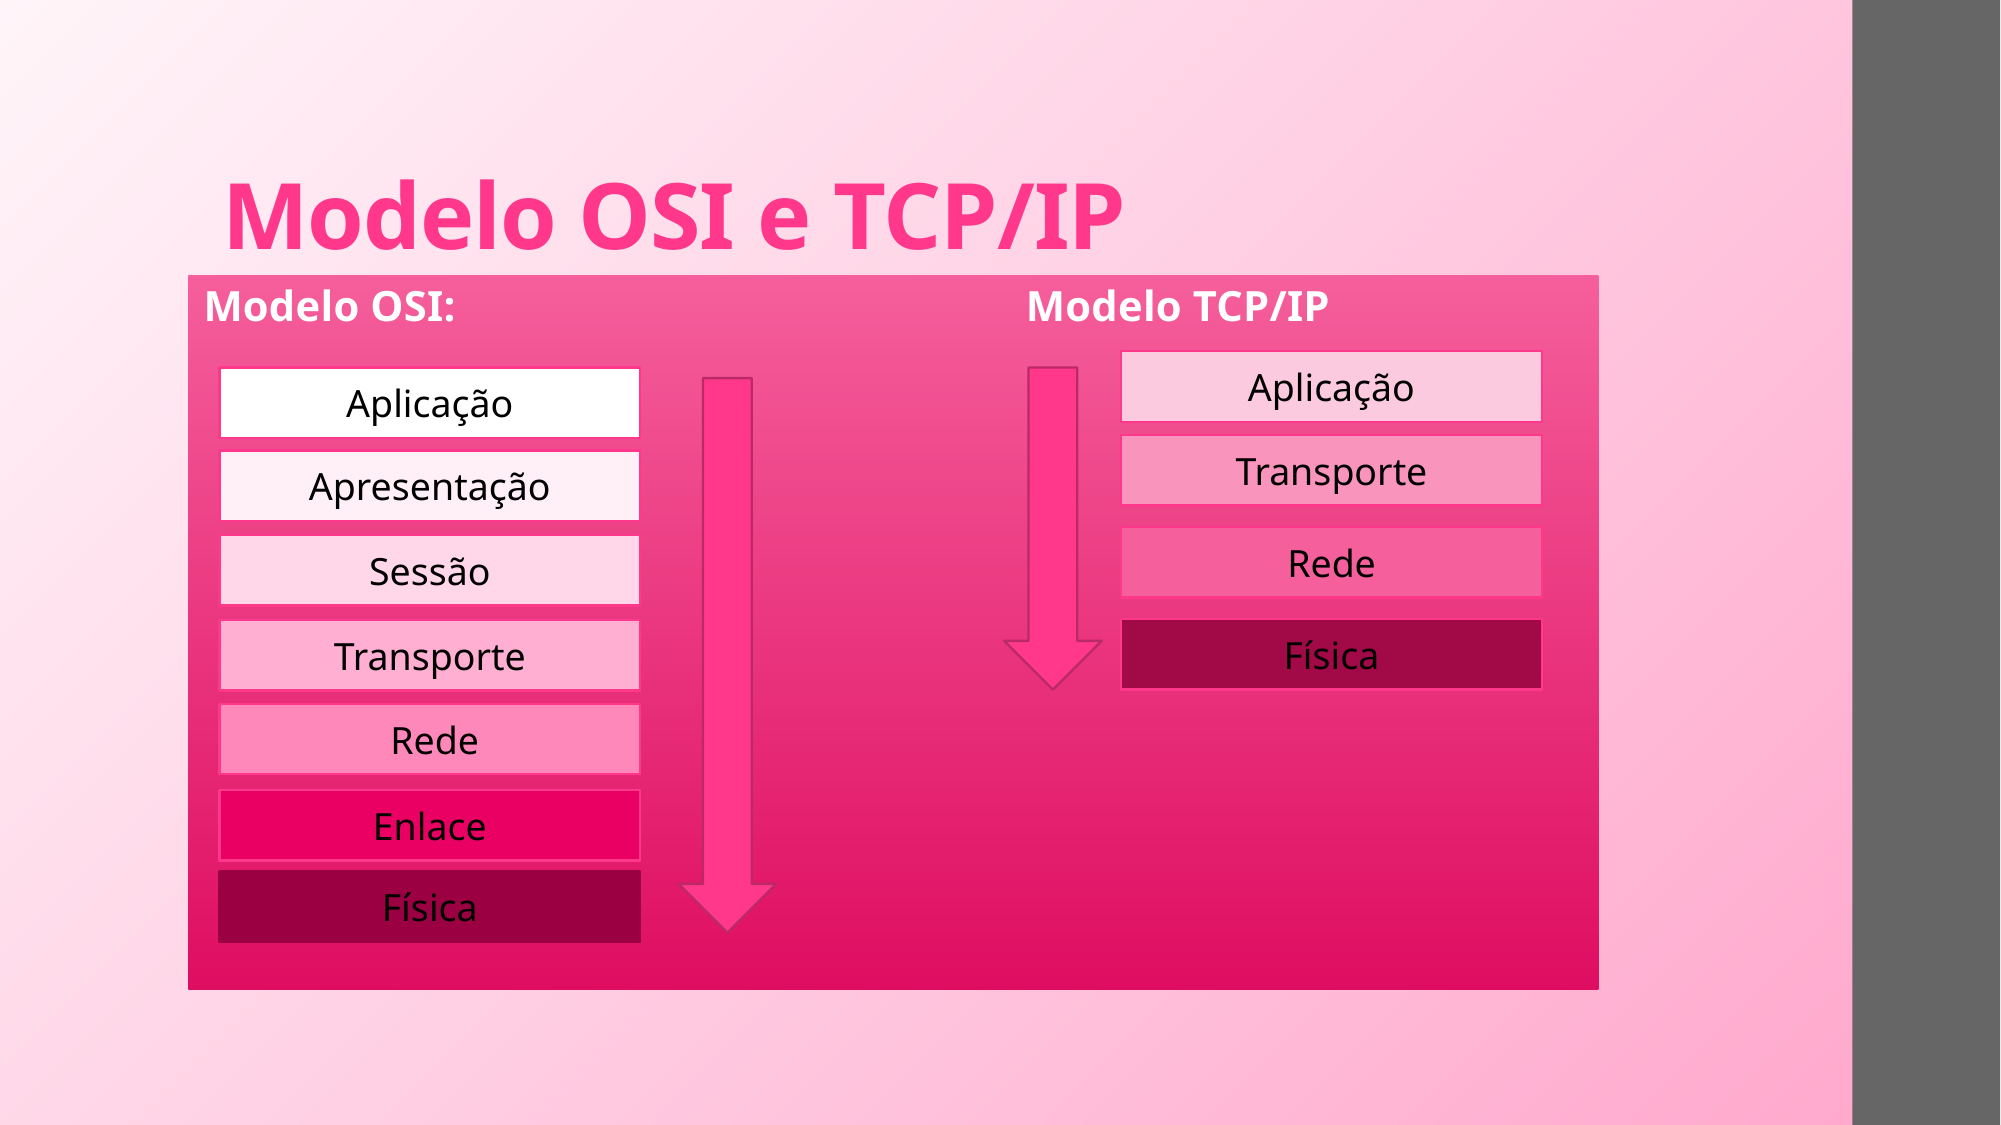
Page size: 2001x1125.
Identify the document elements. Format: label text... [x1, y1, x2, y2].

list Modelo OSI: Modelo TCP/IP [188, 275, 1599, 990]
text_box [677, 376, 778, 934]
text_box Transporte [218, 619, 641, 692]
text_box Enlace [218, 789, 641, 862]
text_box Rede [1120, 526, 1543, 599]
text_box Apresentação [218, 449, 641, 522]
text_box Sessão [218, 534, 641, 607]
text_box [1003, 366, 1103, 691]
text_box Aplicação [1120, 350, 1543, 423]
text_box Rede [218, 703, 641, 775]
title Modelo OSI e TCP/IP [206, 43, 1797, 278]
text_box Física [218, 870, 641, 943]
text_box Transporte [1120, 434, 1543, 507]
text_box Aplicação [218, 366, 641, 439]
text_box Física [1120, 618, 1543, 691]
